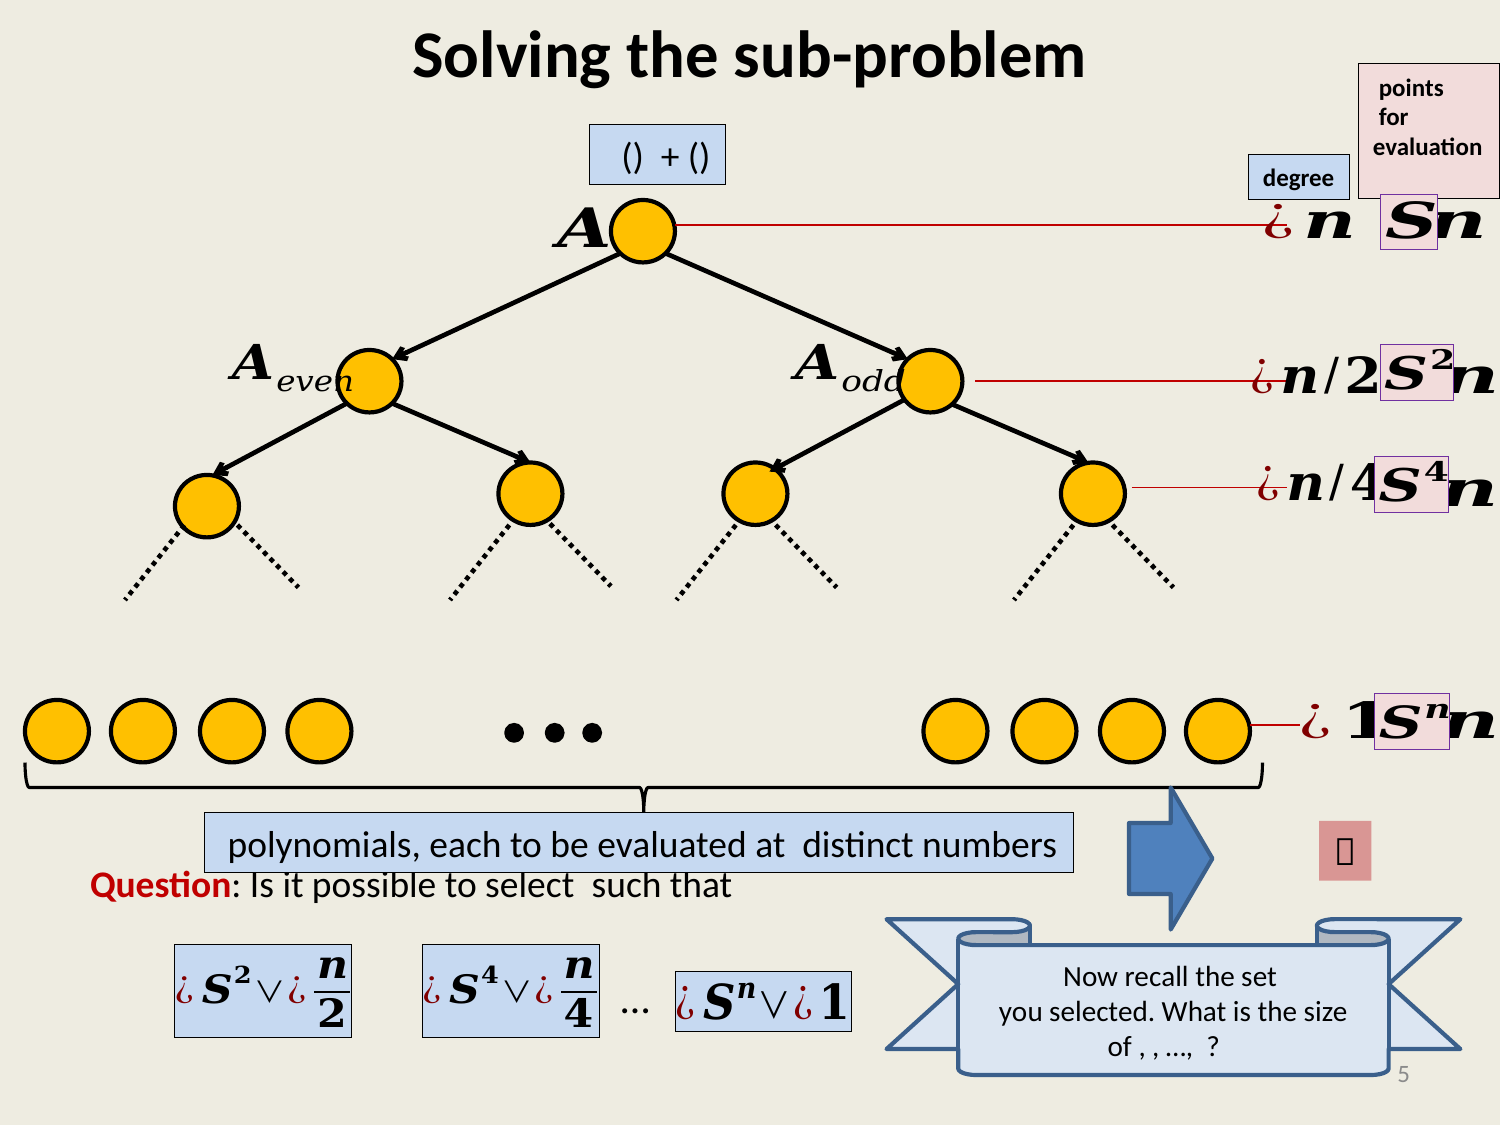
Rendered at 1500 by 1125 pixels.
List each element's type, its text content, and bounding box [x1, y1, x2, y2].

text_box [548, 199, 676, 263]
text_box degree [1248, 154, 1350, 200]
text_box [124, 399, 669, 601]
title Solving the sub-problem [75, 12, 1425, 200]
text_box [1126, 785, 1215, 932]
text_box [674, 224, 1301, 726]
slide_number 5 [1074, 1052, 1425, 1103]
text_box points for evaluation [1358, 63, 1500, 199]
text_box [224, 337, 669, 413]
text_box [24, 699, 1251, 763]
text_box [396, 253, 669, 335]
text_box [24, 762, 1264, 812]
